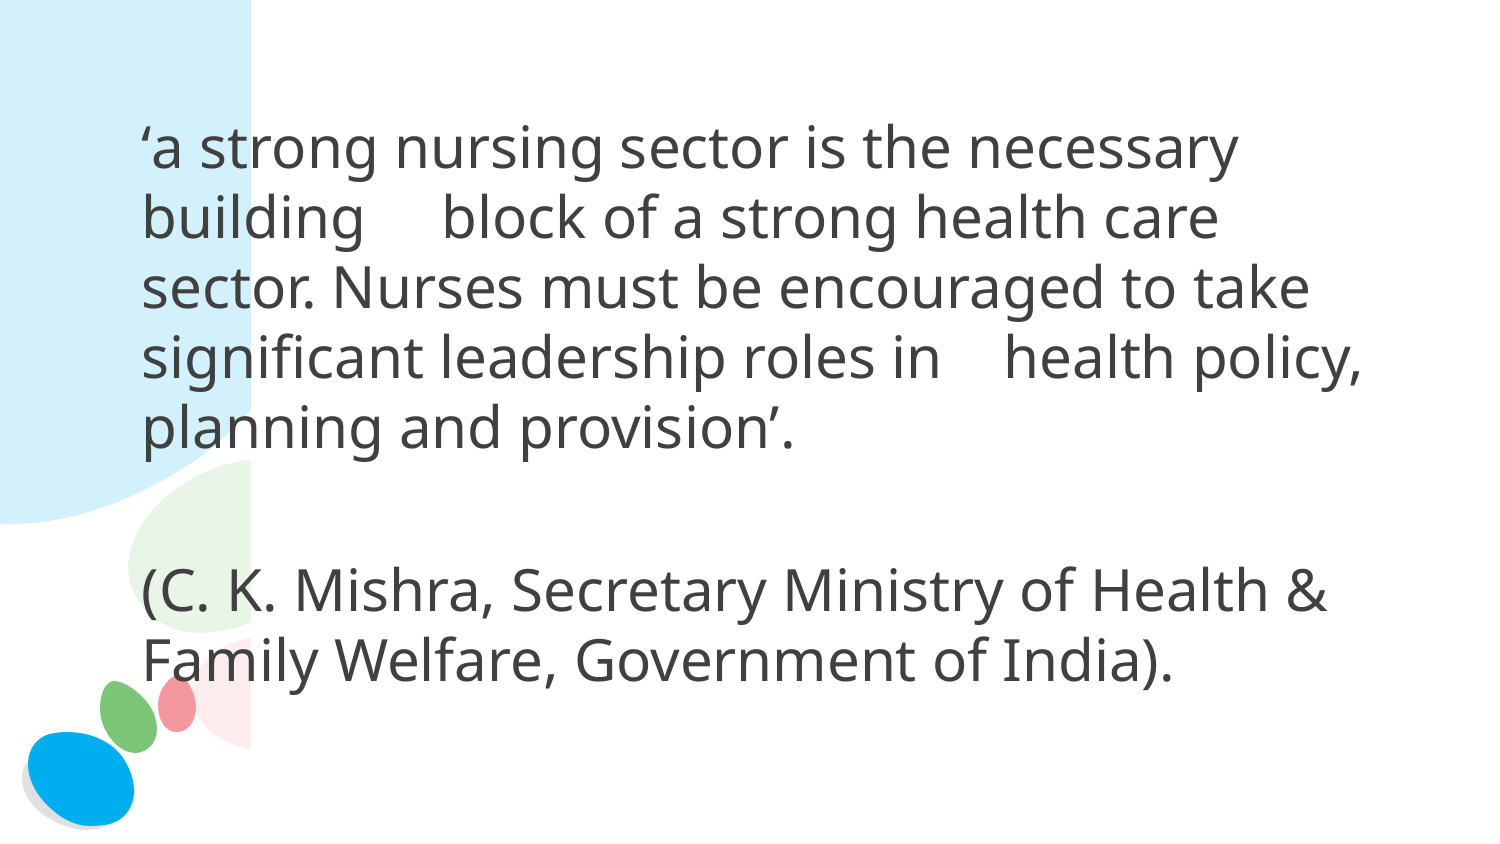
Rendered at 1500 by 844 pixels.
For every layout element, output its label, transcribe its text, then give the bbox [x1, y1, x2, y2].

picture [0, 0, 1500, 844]
list ‘a strong nursing sector is the necessary building block of a strong health care sector. Nurses must be encouraged to take significant leadership roles in health policy, planning and provision’. (C. K. Mishra, Secretary Ministry of Health & Family Welfare, Government of India). [76, 102, 1412, 678]
